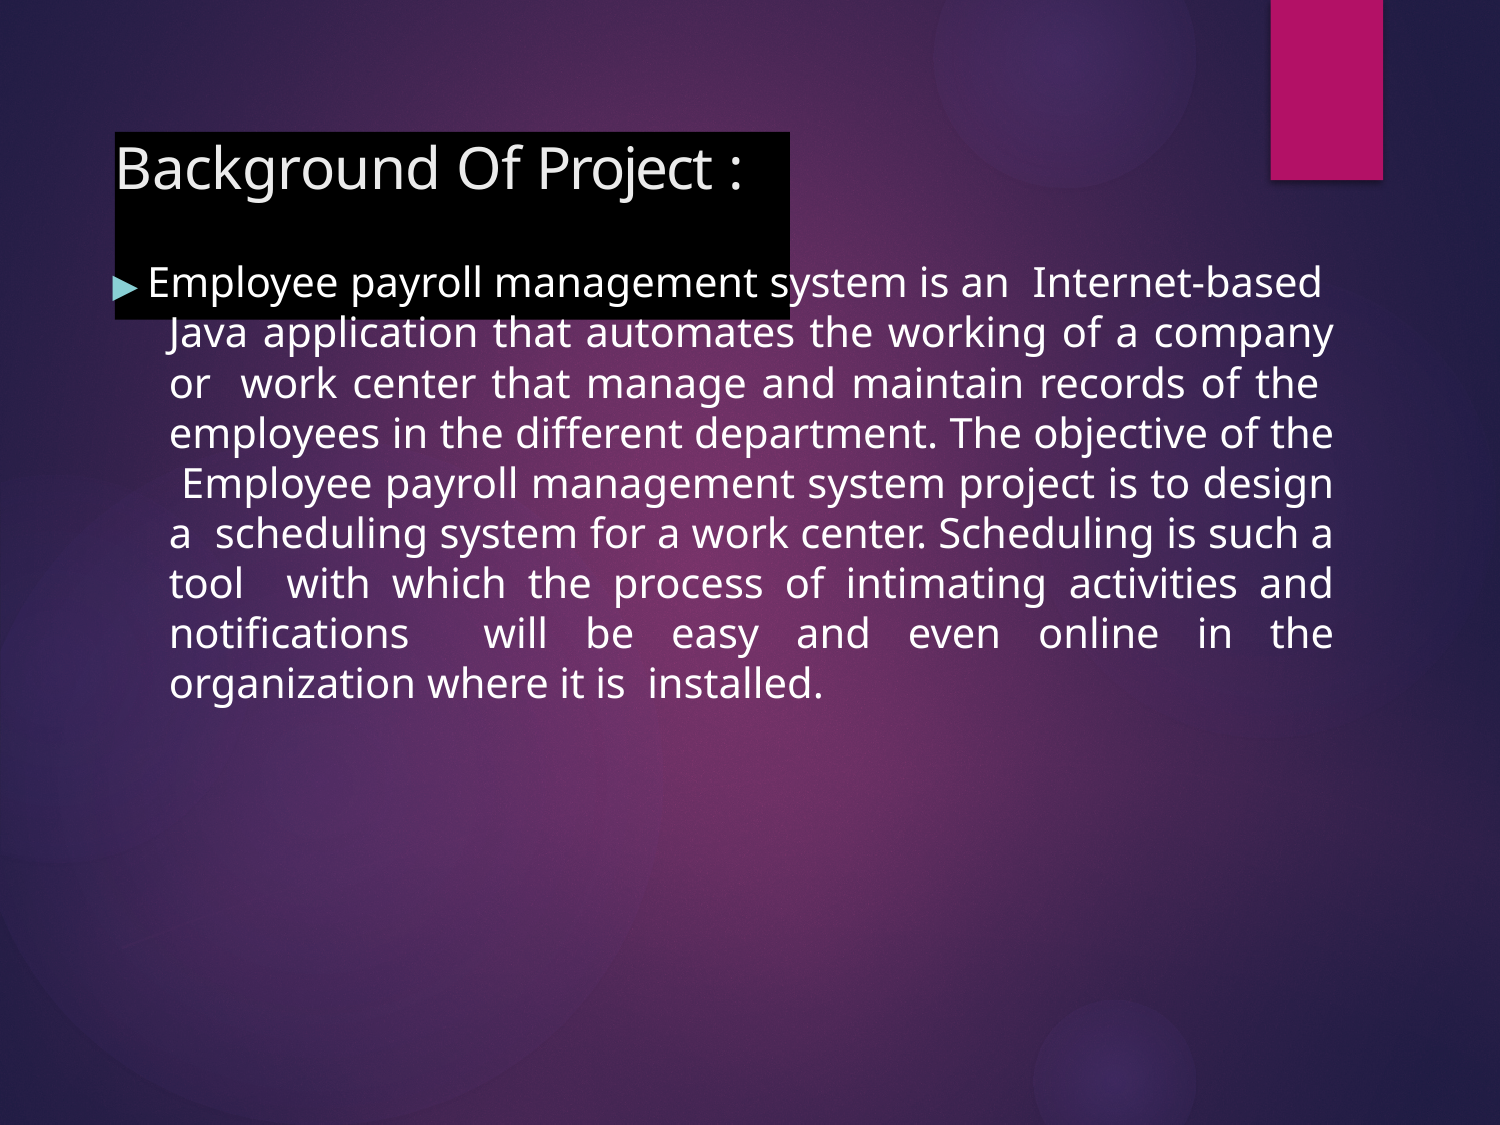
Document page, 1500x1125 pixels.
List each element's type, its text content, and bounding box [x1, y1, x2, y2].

title Background Of Project : [114, 131, 790, 254]
text_box ▶ Employee payroll management system is an Internet-based Java application that automates the working of a company or work center that manage and maintain records of the employees in the different department. The objective of the Employee payroll management system project is to design a scheduling system for a work center. Scheduling is such a tool with which the process of intimating activities and notifications will be easy and even online in the organization where it is installed. [110, 254, 1335, 707]
